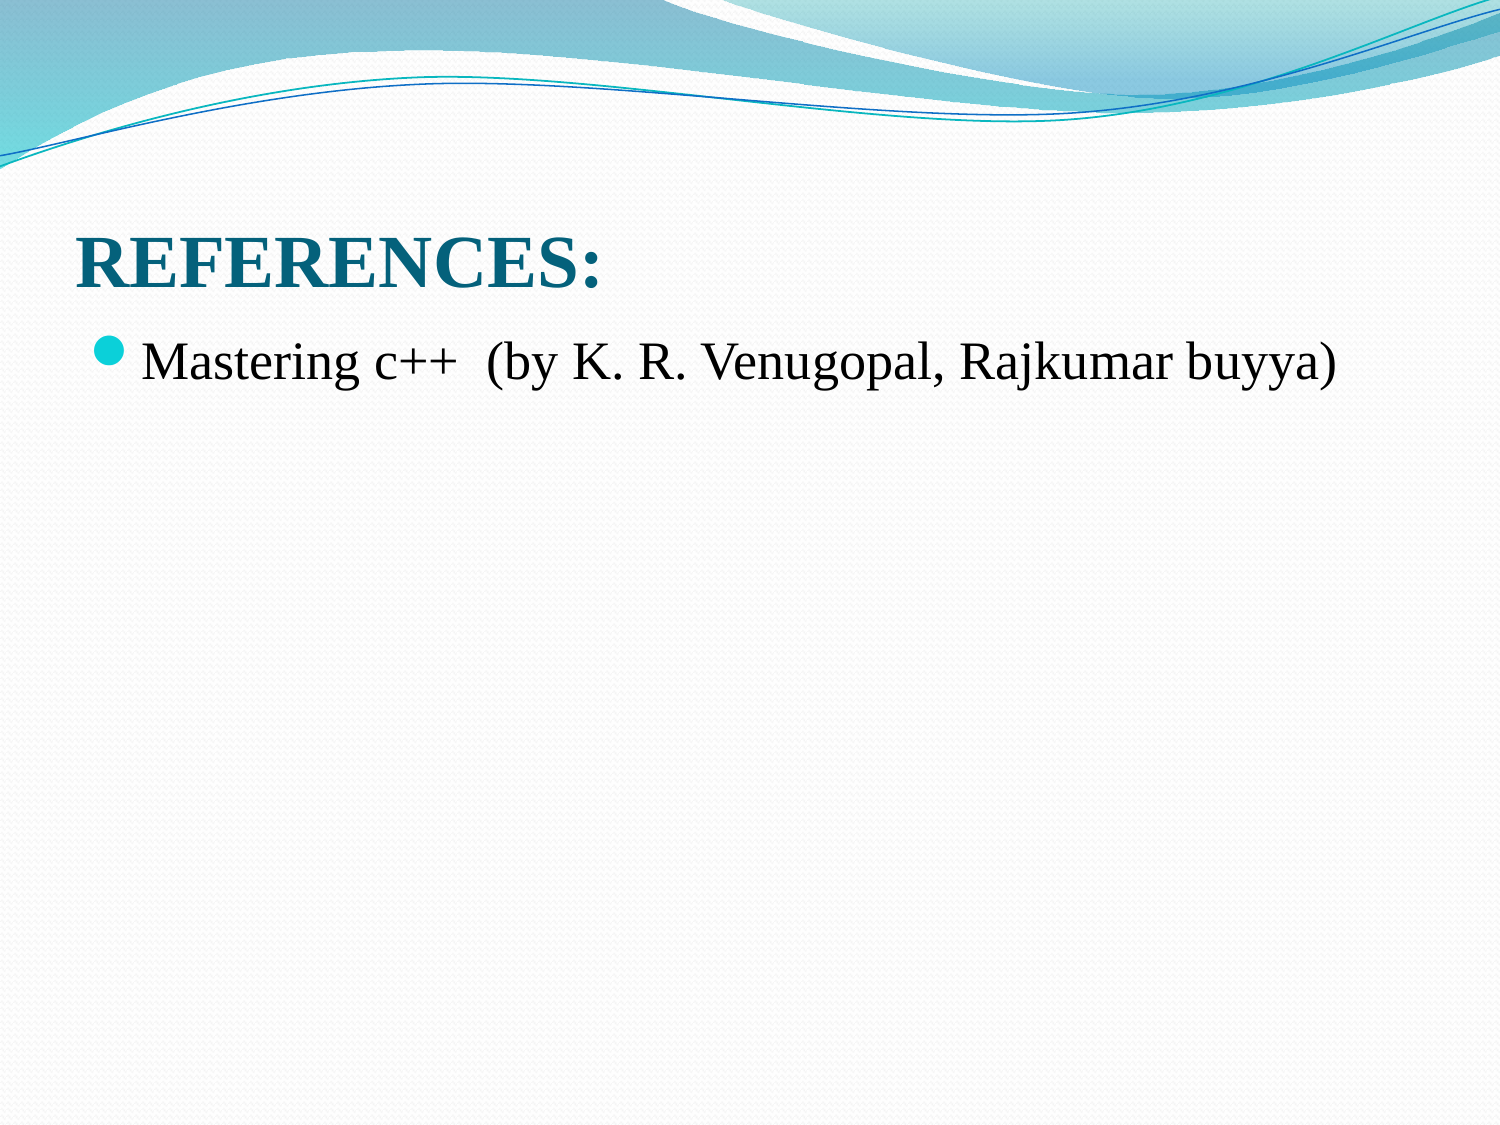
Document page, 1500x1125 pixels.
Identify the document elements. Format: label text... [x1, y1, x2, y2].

title REFERENCES: [75, 115, 1425, 303]
list Mastering c++ (by K. R. Venugopal, Rajkumar buyya) [75, 317, 1425, 1038]
